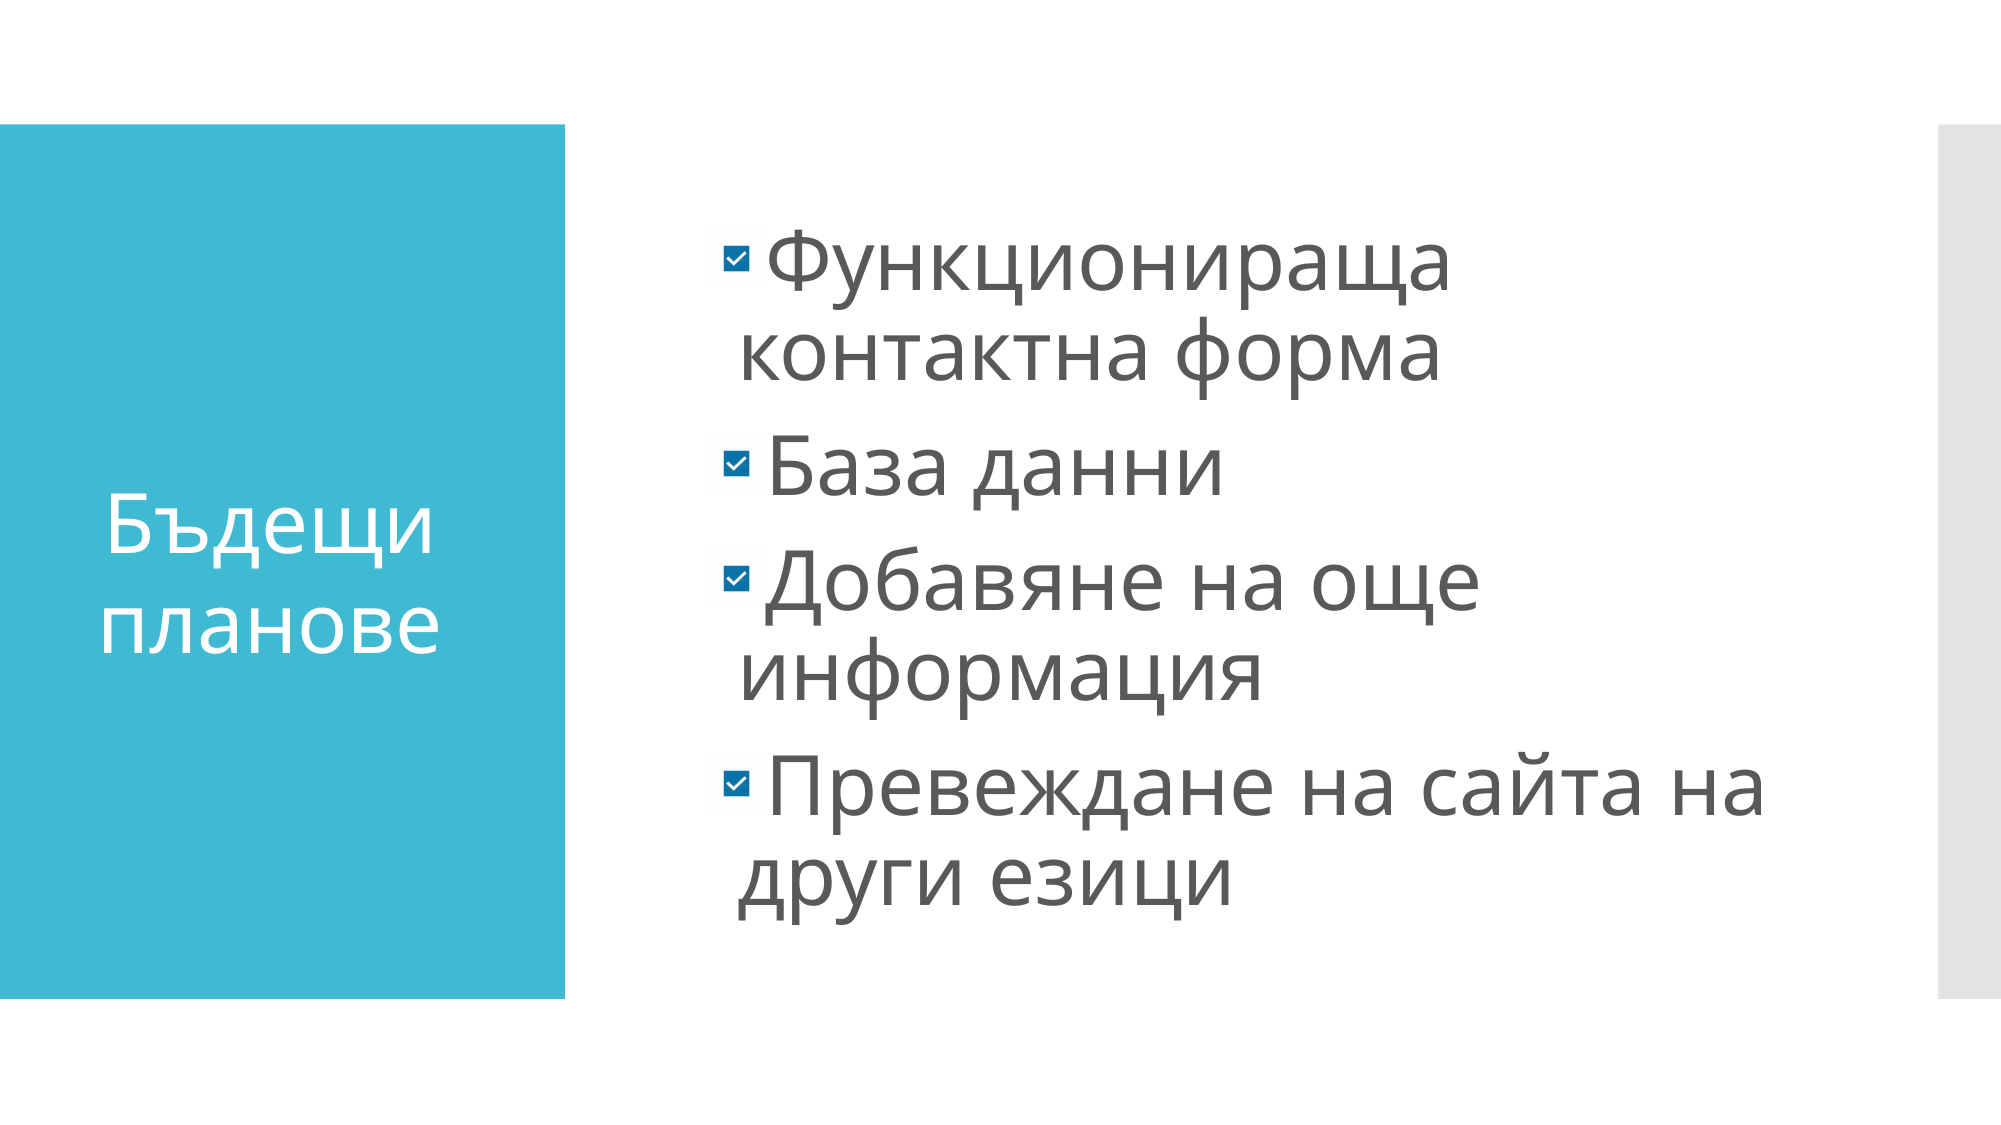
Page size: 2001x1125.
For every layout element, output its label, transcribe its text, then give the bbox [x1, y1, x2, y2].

picture [707, 434, 766, 493]
picture [707, 229, 766, 288]
text_box Бъдещи планове [70, 462, 470, 678]
picture [707, 754, 766, 813]
picture [707, 549, 766, 608]
list Функционираща контактна форма База данни Добавяне на още информация Превеждане на сайта на други езици [692, 245, 1816, 898]
